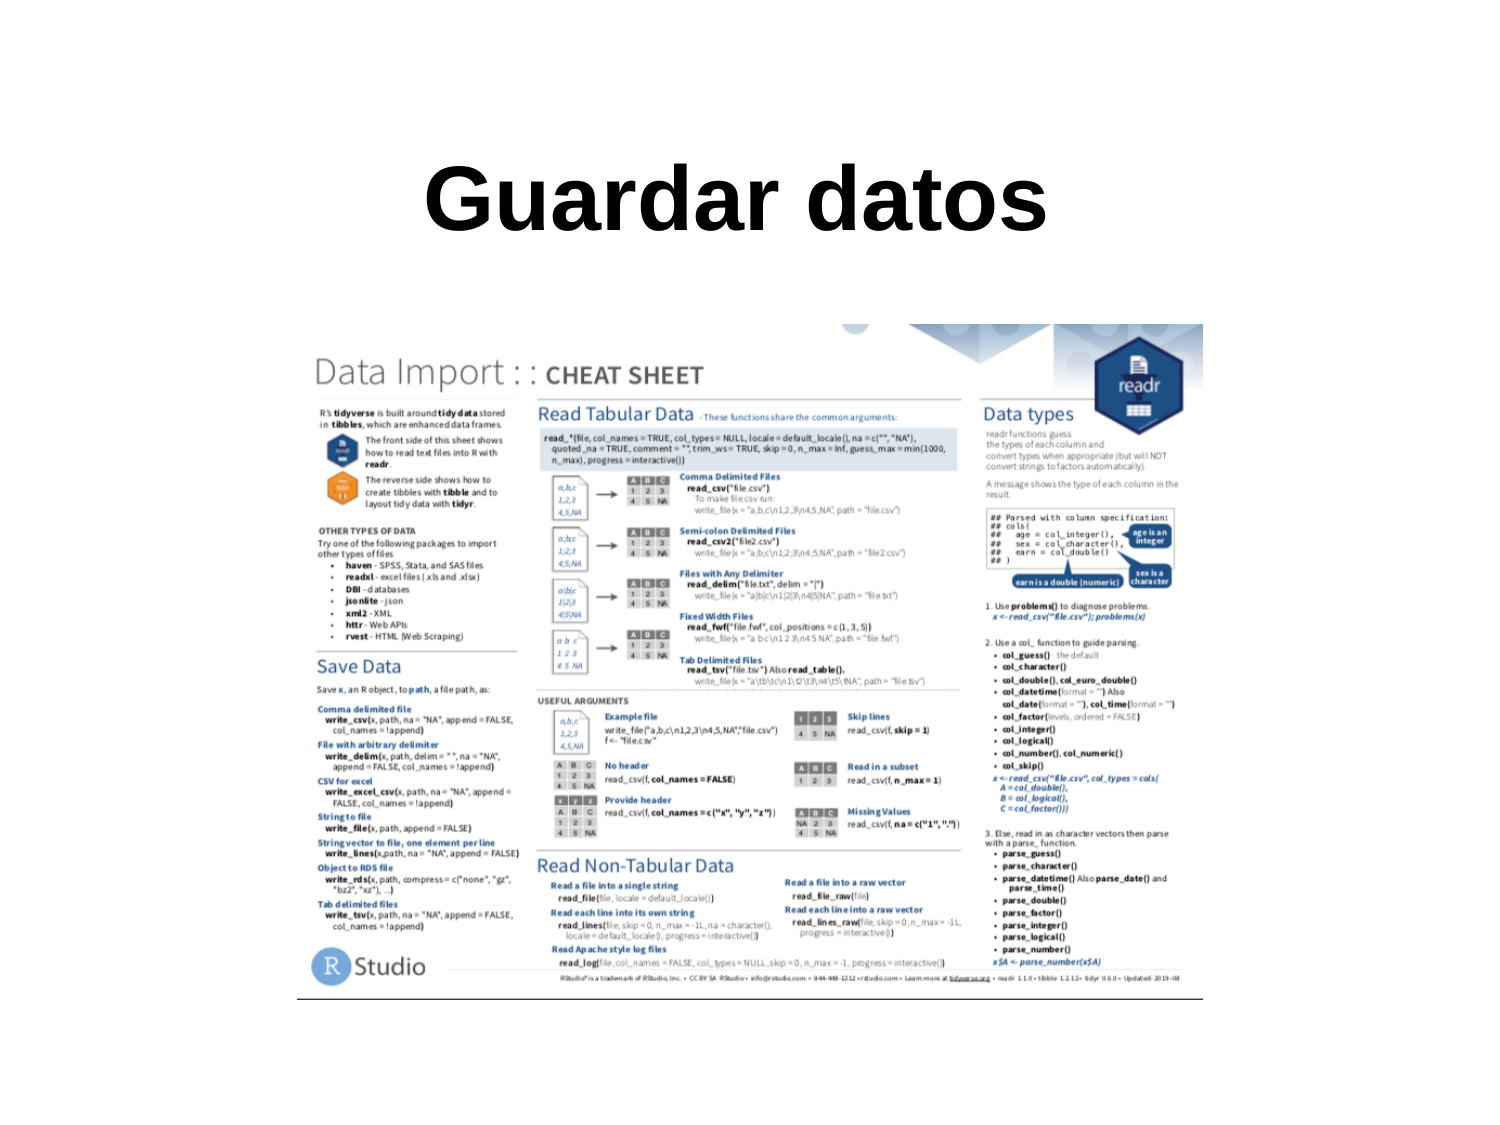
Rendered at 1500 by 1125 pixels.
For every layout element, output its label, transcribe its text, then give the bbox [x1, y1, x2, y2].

title Guardar datos [112, 99, 1388, 288]
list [112, 324, 1388, 1001]
